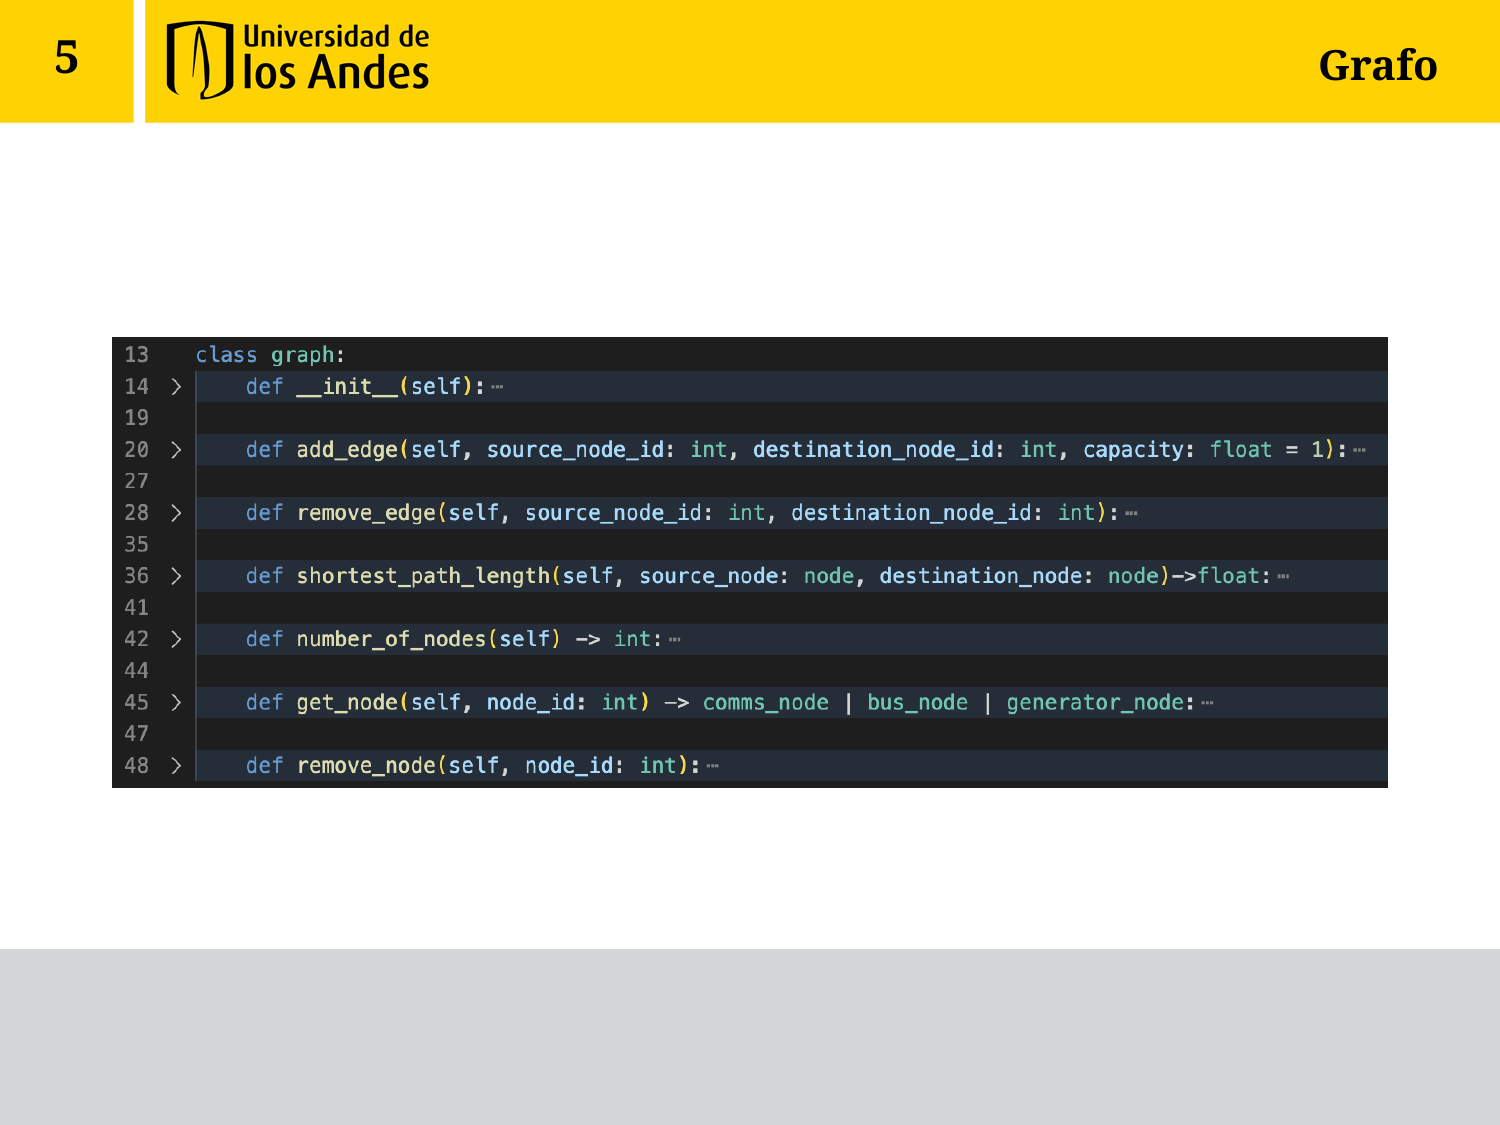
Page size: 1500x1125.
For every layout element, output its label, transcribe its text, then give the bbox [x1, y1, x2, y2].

picture [0, 0, 1500, 949]
title Grafo [809, 22, 1454, 105]
slide_number 5 [11, 28, 124, 89]
